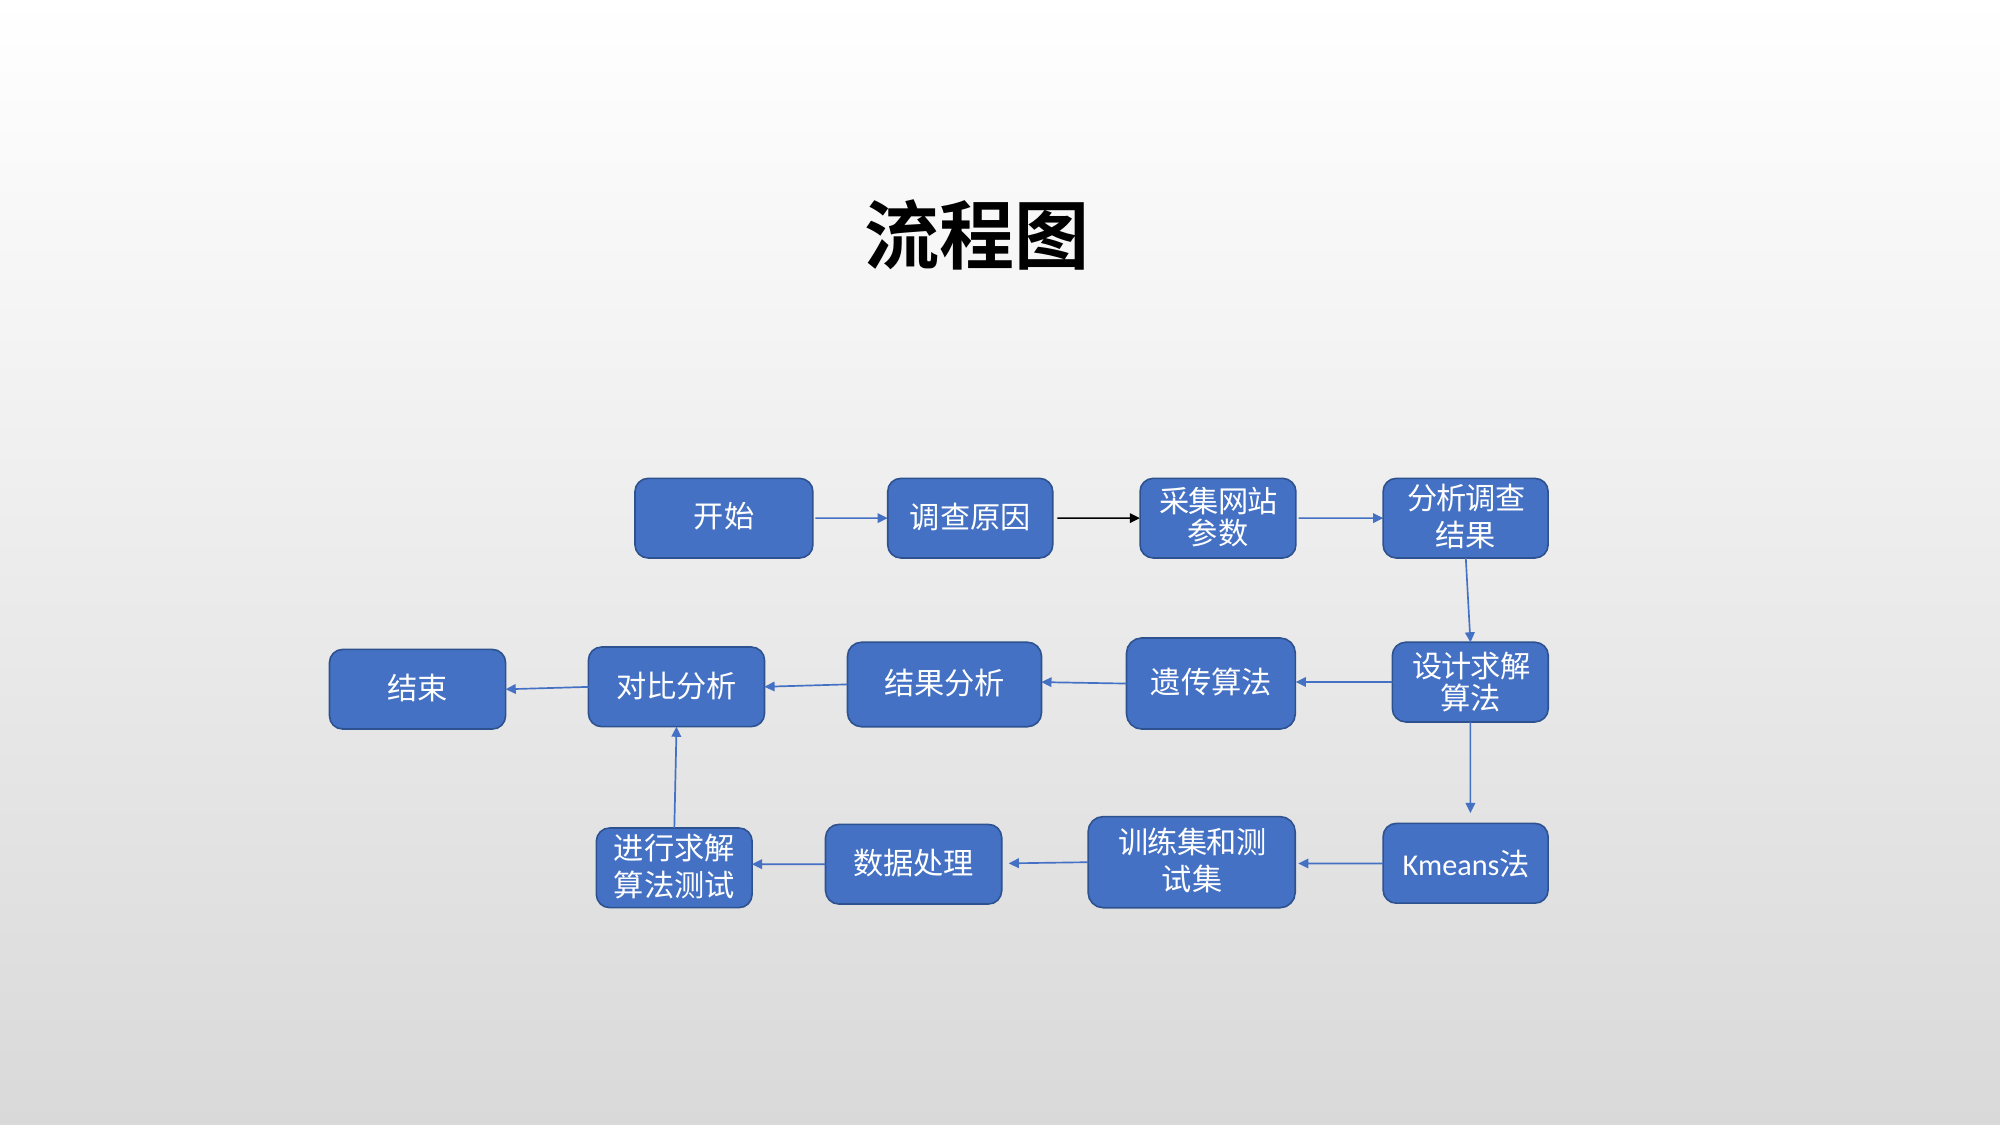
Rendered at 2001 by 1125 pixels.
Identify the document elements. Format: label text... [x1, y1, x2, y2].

text_box 流程图 [849, 181, 1116, 286]
picture [189, 477, 1780, 936]
